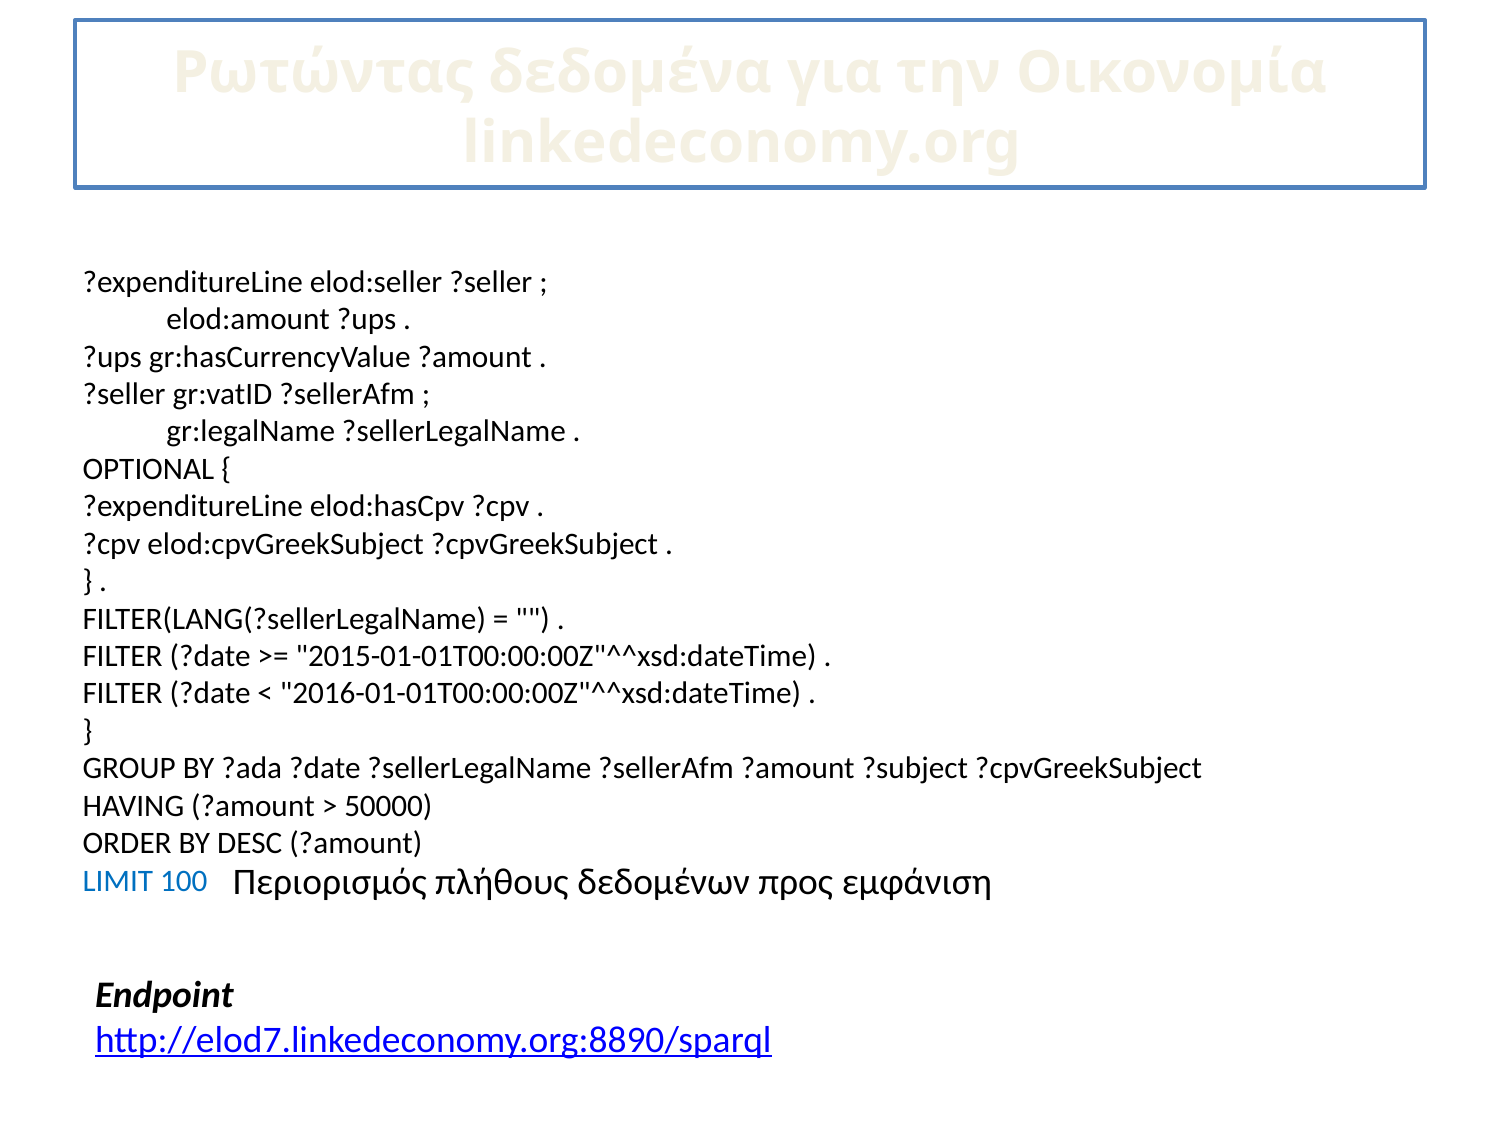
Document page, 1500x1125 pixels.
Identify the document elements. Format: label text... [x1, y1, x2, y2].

text_box Περιορισμός πλήθους δεδομένων προς εμφάνιση [225, 849, 1025, 910]
text_box Endpoint http://elod7.linkedeconomy.org:8890/sparql [87, 962, 813, 1068]
text_box ?expenditureLine elod:seller ?seller ; elod:amount ?ups . ?ups gr:hasCurrencyValue ?amount . ?seller gr:vatID ?sellerAfm ; gr:legalName ?sellerLegalName . OPTIONAL { ?expenditureLine elod:hasCpv ?cpv . ?cpv elod:cpvGreekSubject ?cpvGreekSubject . } . FILTER(LANG(?sellerLegalName) = "") . FILTER (?date >= "2015-01-01T00:00:00Z"^^xsd:dateTime) . FILTER (?date < "2016-01-01T00:00:00Z"^^xsd:dateTime) . } GROUP BY ?ada ?date ?sellerLegalName ?sellerAfm ?amount ?subject ?cpvGreekSubject HAVING (?amount > 50000) ORDER BY DESC (?amount) LIMIT 100 [74, 253, 1238, 905]
title Ρωτώντας δεδομένα για την Οικονομία linkedeconomy.org [74, 19, 1426, 188]
